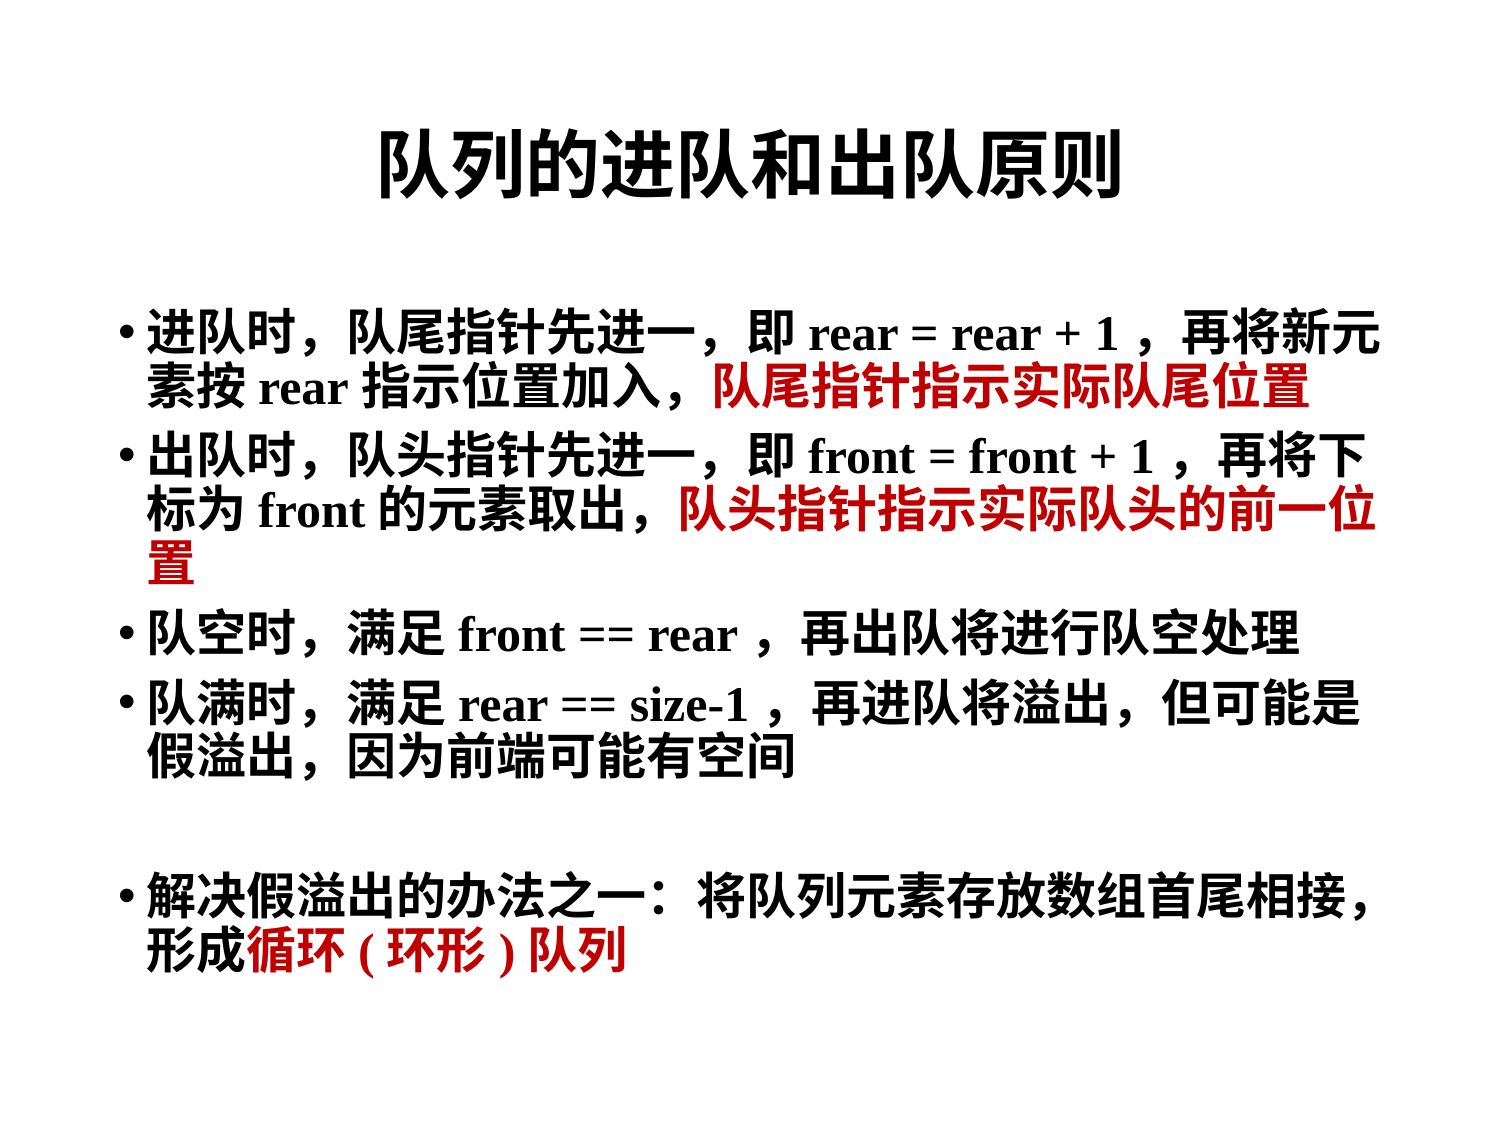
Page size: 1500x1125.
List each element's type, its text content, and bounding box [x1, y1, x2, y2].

list 进队时，队尾指针先进一，即rear = rear + 1，再将新元素按rear指示位置加入，队尾指针指示实际队尾位置 出队时，队头指针先进一，即front = front + 1，再将下标为front的元素取出，队头指针指示实际队头的前一位置 队空时，满足front == rear，再出队将进行队空处理 队满时，满足rear == size-1，再进队将溢出，但可能是假溢出，因为前端可能有空间 解决假溢出的办法之一：将队列元素存放数组首尾相接，形成循环(环形)队列 [103, 299, 1416, 1014]
title 队列的进队和出队原则 [103, 59, 1397, 278]
